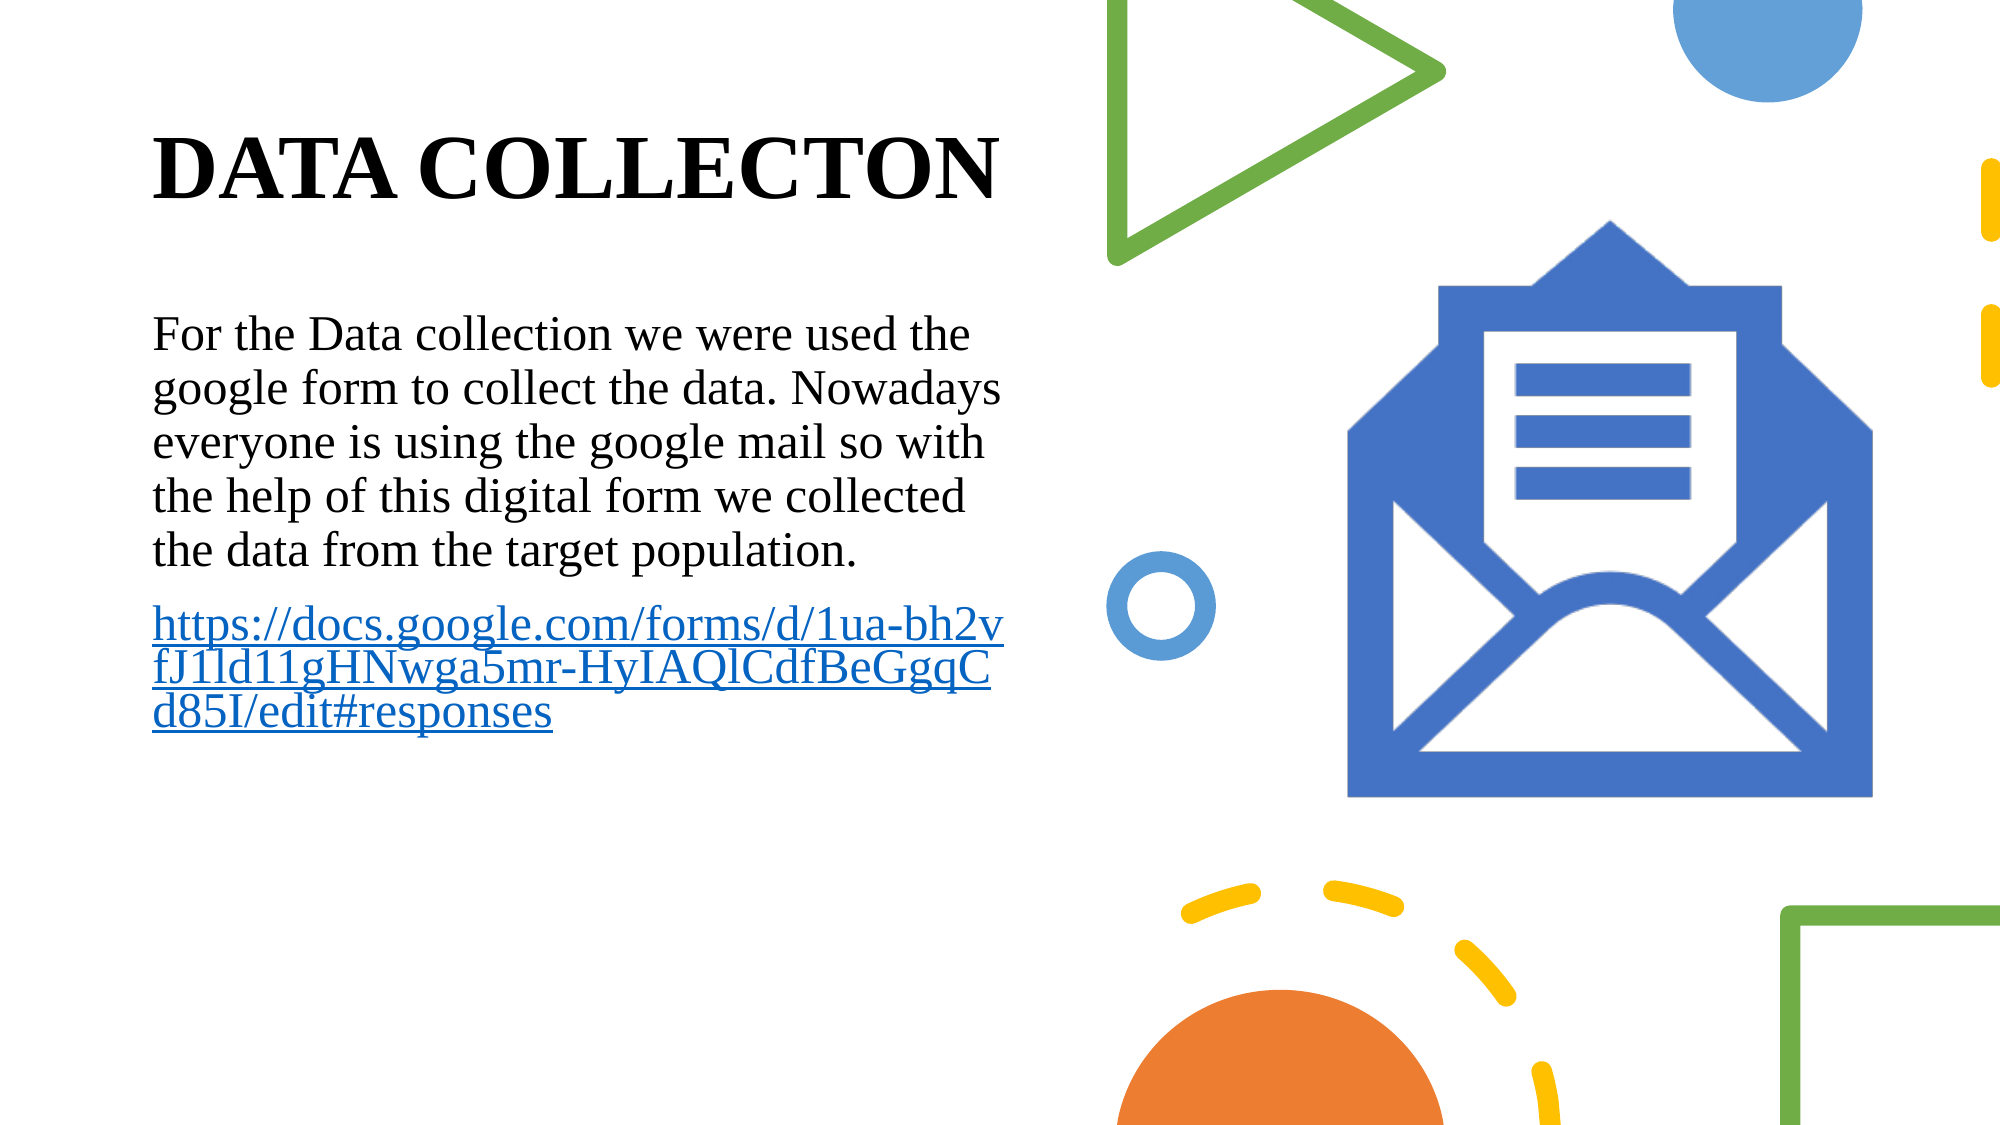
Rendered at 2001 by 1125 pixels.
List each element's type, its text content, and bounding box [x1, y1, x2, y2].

text_box [0, 0, 2000, 1125]
text_box [1671, 0, 1864, 104]
text_box [1180, 883, 1261, 924]
text_box [1107, 0, 1447, 267]
title DATA COLLECTON [137, 59, 1023, 278]
list For the Data collection we were used the google form to collect the data. Nowadays everyone is using the google mail so with the help of this digital form we collected the data from the target population. https://docs.google.com/forms/d/1ua-bh2vfJ1ld11gHNwga5mr-HyIAQlCdfBeGgqCd85I/edit#responses [137, 299, 1023, 1014]
text_box [1115, 560, 1207, 652]
picture [1293, 199, 1915, 820]
text_box [1323, 880, 1405, 918]
text_box [1454, 939, 1517, 1007]
text_box [1780, 905, 2000, 1125]
text_box [1531, 1061, 1561, 1125]
text_box [1115, 988, 1445, 1125]
